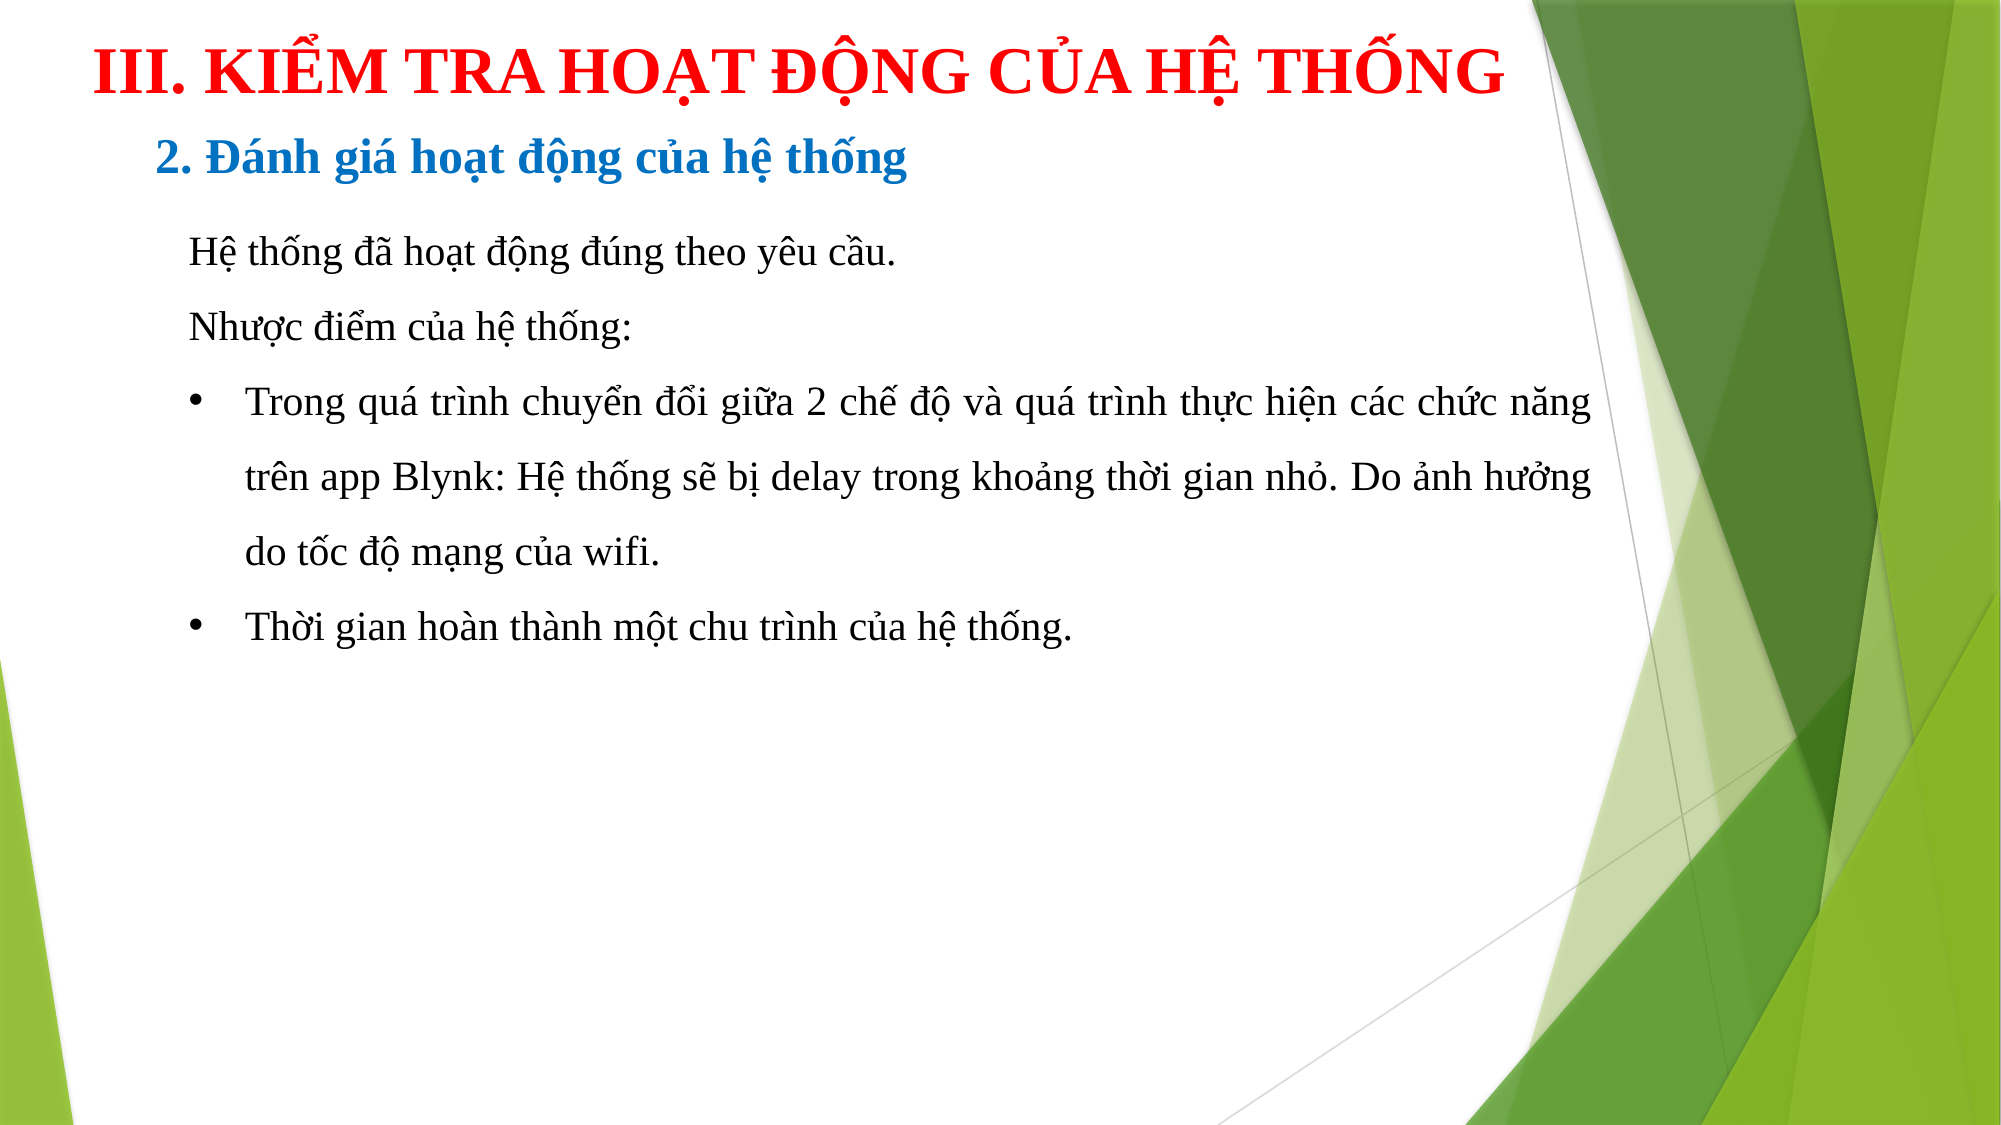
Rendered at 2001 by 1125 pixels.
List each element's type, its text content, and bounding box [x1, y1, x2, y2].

text_box 2. Đánh giá hoạt động của hệ thống [140, 115, 1276, 191]
text_box III. KIỂM TRA HOẠT ĐỘNG CỦA HỆ THỐNG [78, 19, 1537, 115]
text_box Hệ thống đã hoạt động đúng theo yêu cầu. Nhược điểm của hệ thống: Trong quá trình chuyển đổi giữa 2 chế độ và quá trình thực hiện các chức năng trên app Blynk: Hệ thống sẽ bị delay trong khoảng thời gian nhỏ. Do ảnh hưởng do tốc độ mạng của wifi. Thời gian hoàn thành một chu trình của hệ thống. [173, 191, 1607, 657]
